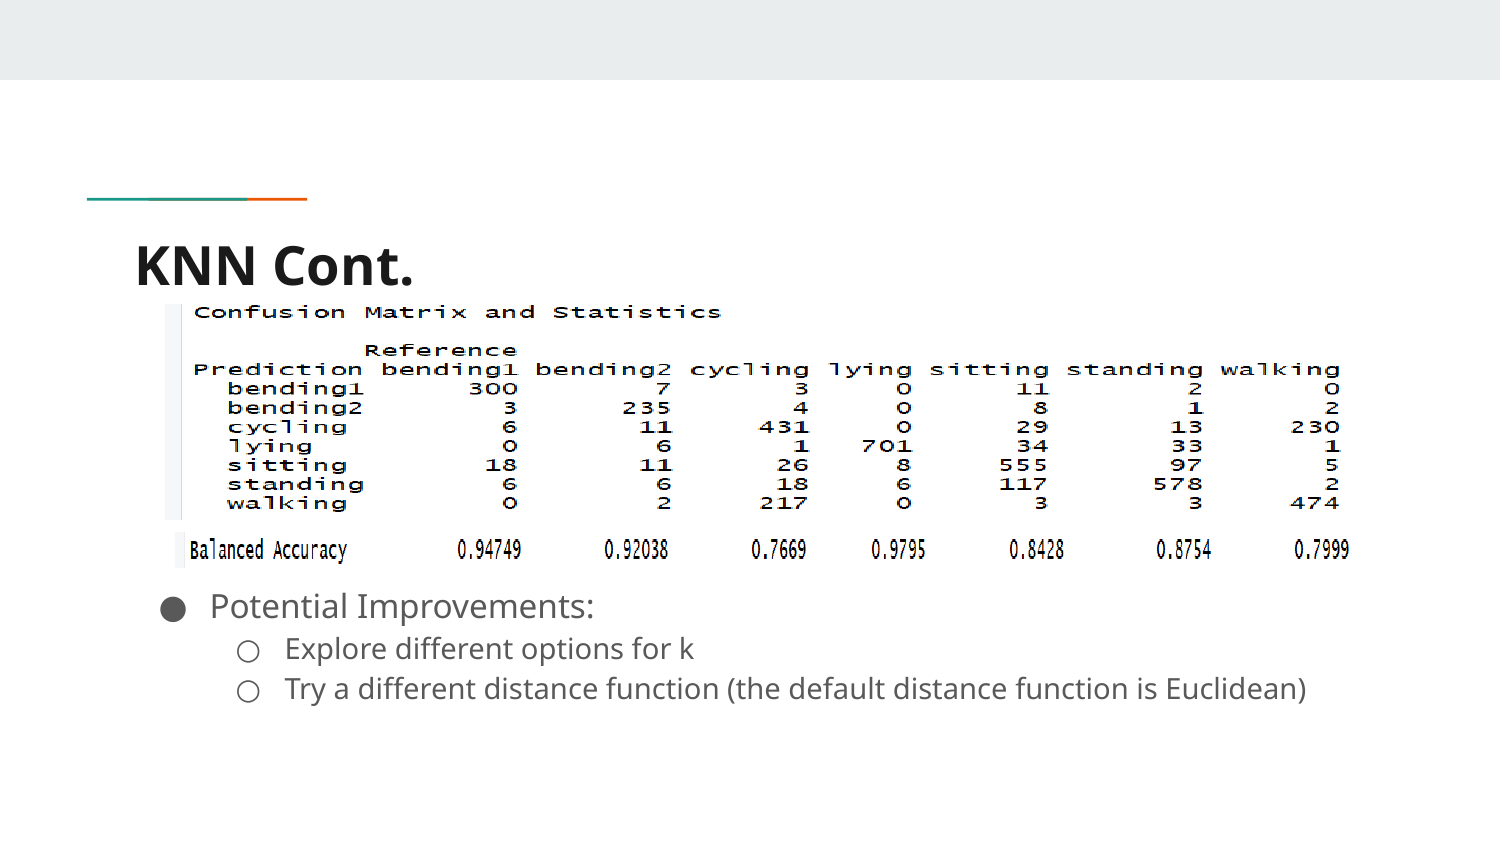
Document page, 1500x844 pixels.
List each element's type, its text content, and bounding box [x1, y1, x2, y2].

picture [174, 532, 1372, 568]
title KNN Cont. [119, 216, 1381, 305]
list Potential Improvements: Explore different options for k Try a different distance function (the default distance function is Euclidean) [119, 341, 1381, 712]
picture [164, 303, 1382, 521]
